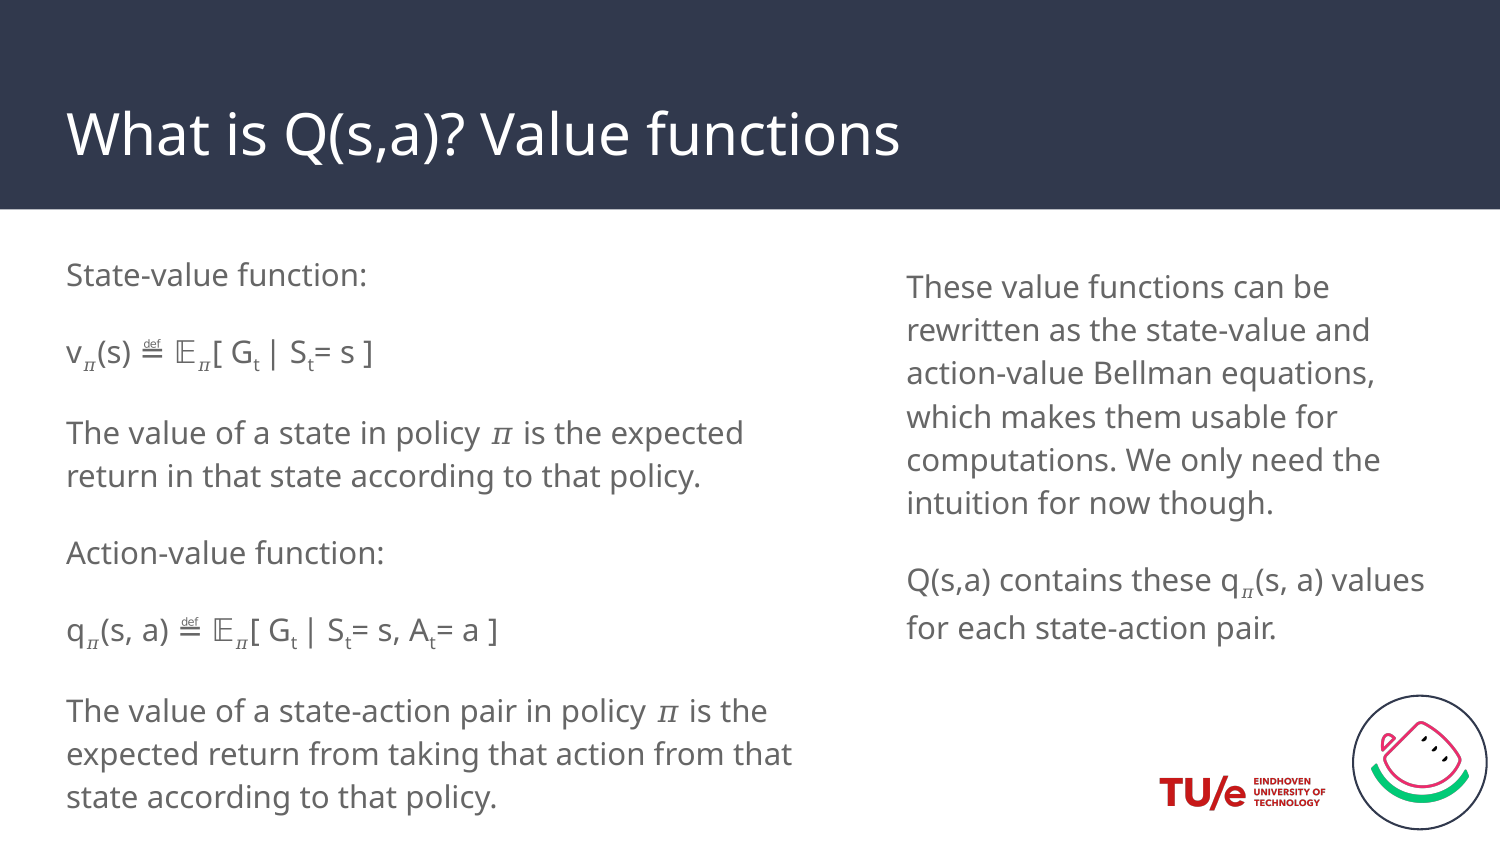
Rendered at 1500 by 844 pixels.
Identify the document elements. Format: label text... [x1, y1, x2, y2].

picture [1150, 766, 1340, 819]
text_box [1352, 695, 1487, 830]
title What is Q(s,a)? Value functions [51, 82, 1449, 185]
list These value functions can be rewritten as the state-value and action-value Bellman equations, which makes them usable for computations. We only need the intuition for now though. Q(s,a) contains these q𝜋(s, a) values for each state-action pair. [891, 247, 1449, 752]
list State-value function: v𝜋(s) ≝ 𝔼𝜋[ Gt | St= s ] The value of a state in policy 𝜋 is the expected return in that state according to that policy. Action-value function: q𝜋(s, a) ≝ 𝔼𝜋[ Gt | St= s, At= a ] The value of a state-action pair in policy 𝜋 is the expected return from taking that action from that state according to that policy. [51, 234, 859, 739]
